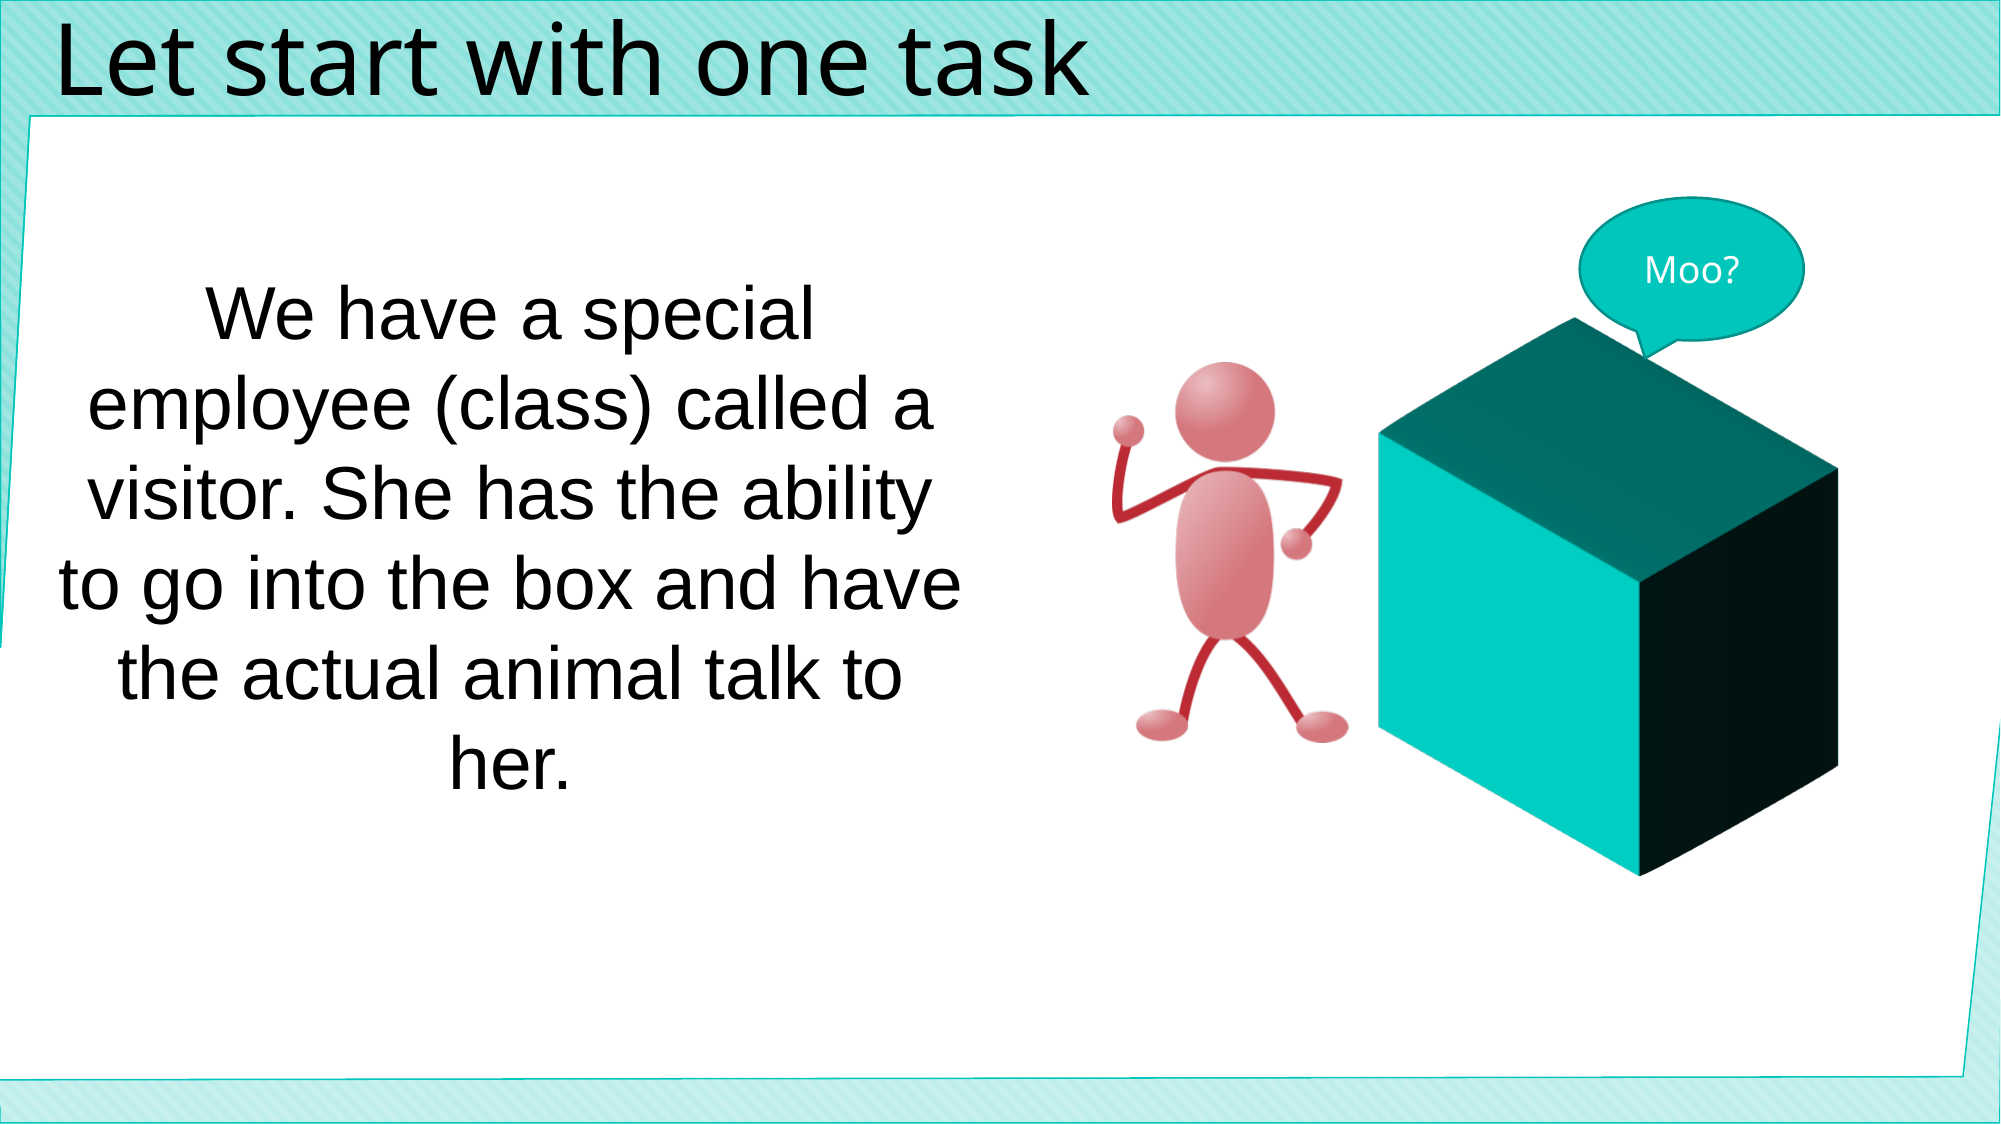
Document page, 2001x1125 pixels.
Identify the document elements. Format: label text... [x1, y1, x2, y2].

title Let start with one task [37, 6, 1939, 106]
list We have a special employee (class) called a visitor. She has the ability to go into the box and have the actual animal talk to her. [37, 135, 985, 1062]
text_box Moo? [1578, 196, 1806, 314]
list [1112, 314, 1841, 883]
